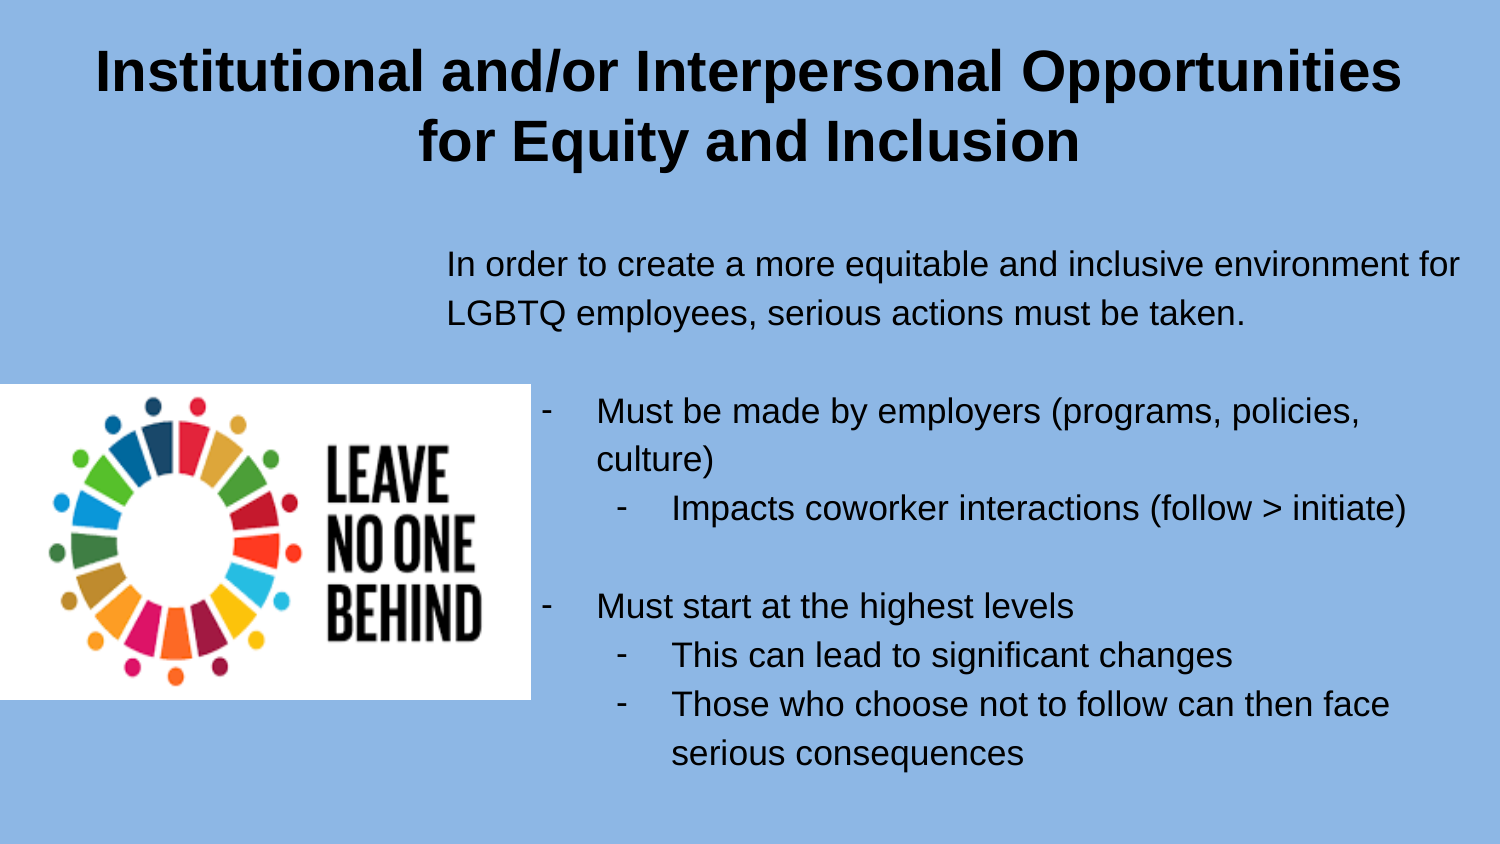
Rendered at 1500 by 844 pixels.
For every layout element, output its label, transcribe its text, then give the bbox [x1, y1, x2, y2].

picture [0, 384, 532, 700]
list In order to create a more equitable and inclusive environment for LGBTQ employees, serious actions must be taken. Must be made by employers (programs, policies, culture) Impacts coworker interactions (follow > initiate) Must start at the highest levels This can lead to significant changes Those who choose not to follow can then face serious consequences [431, 219, 1500, 844]
title Institutional and/or Interpersonal Opportunities for Equity and Inclusion [51, 18, 1449, 113]
